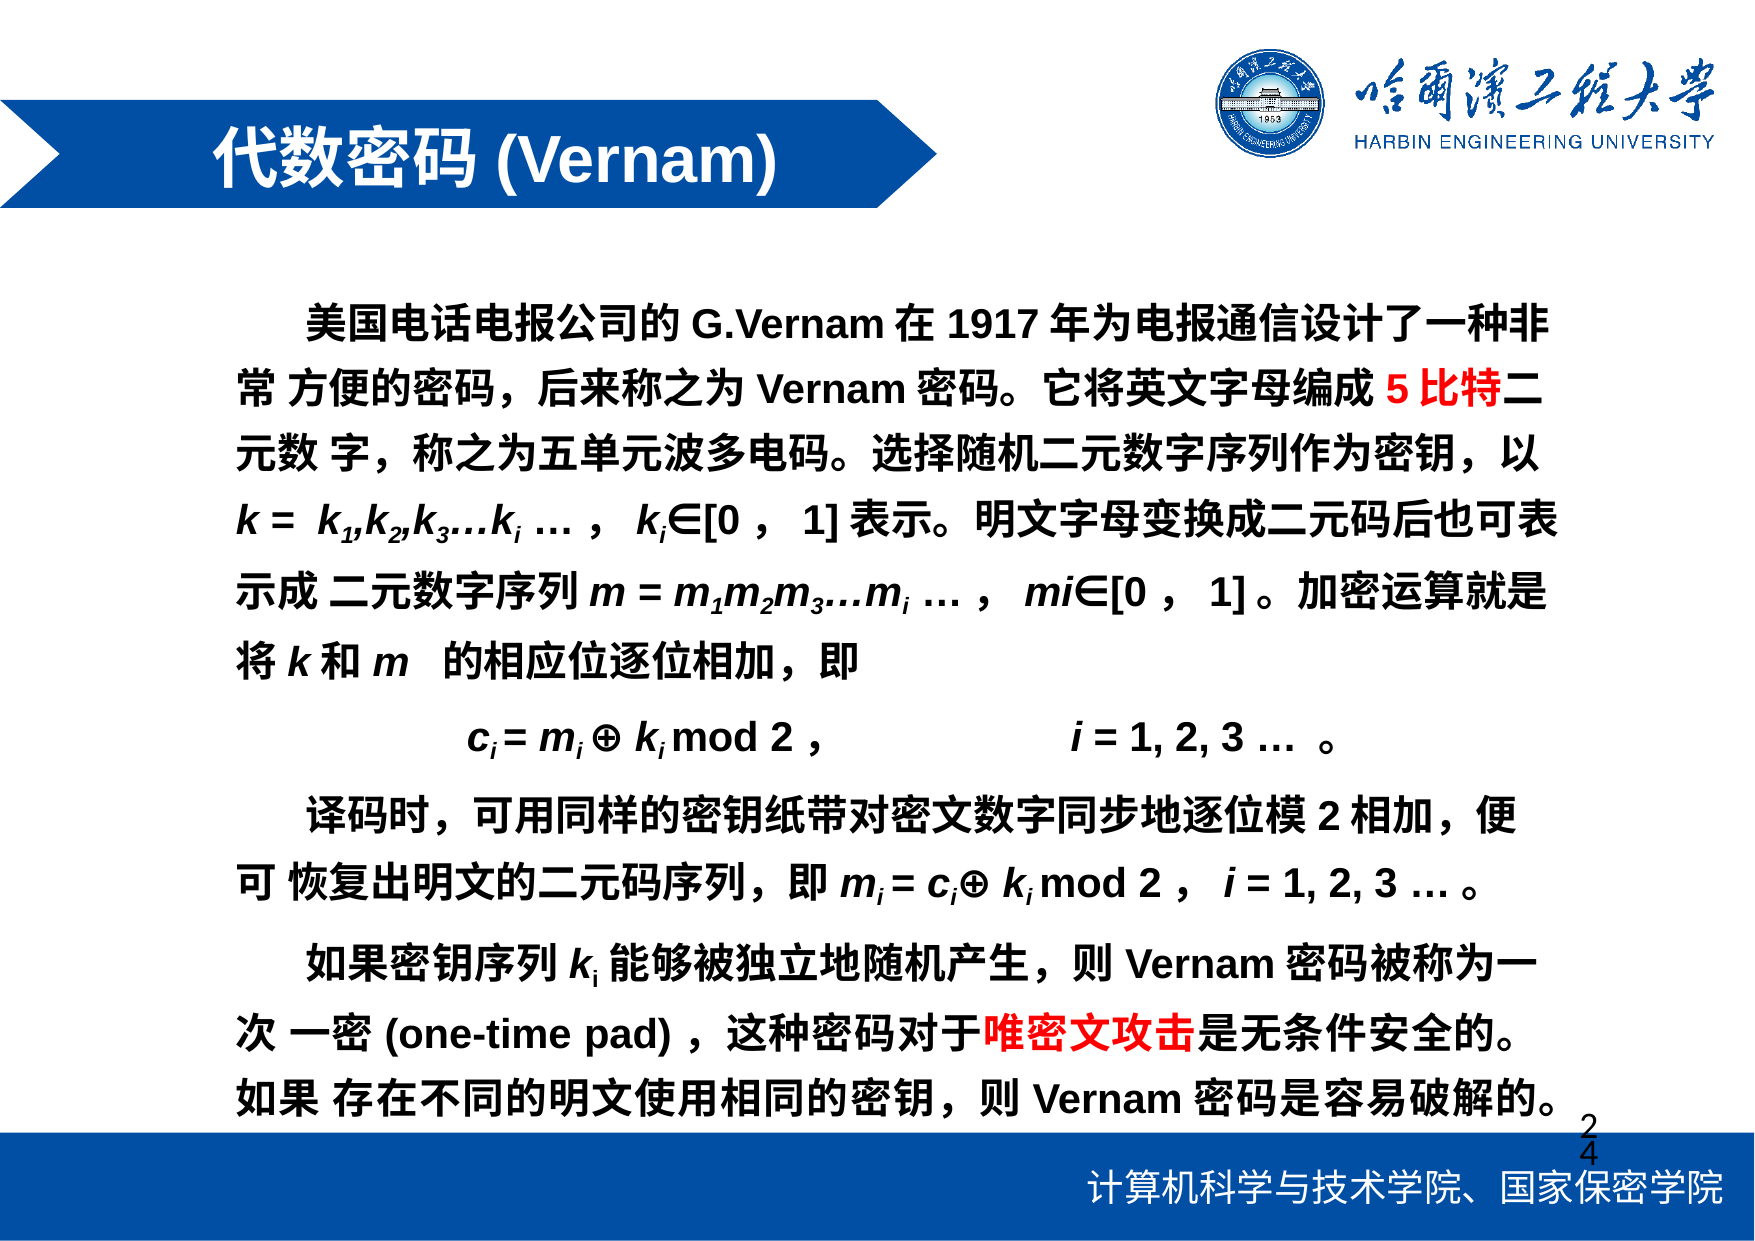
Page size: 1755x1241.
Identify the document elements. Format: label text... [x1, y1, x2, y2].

title 代数密码(Vernam) [210, 113, 915, 324]
picture [1190, 30, 1739, 176]
slide_number 24 [1575, 1111, 1616, 1241]
text_box 美国电话电报公司的G.Vernam在1917年为电报通信设计了一种非常 方便的密码，后来称之为Vernam密码。它将英文字母编成5比特二元数 字，称之为五单元波多电码。选择随机二元数字序列作为密钥，以k = k1,k2,k3…ki …，ki∈[0，1]表示。明文字母变换成二元码后也可表示成 二元数字序列m = m1m2m3…mi …，mi∈[0，1]。加密运算就是将k和m 的相应位逐位相加，即 ci = mi ⊕ ki mod 2， i = 1, 2, 3 … 。 译码时，可用同样的密钥纸带对密文数字同步地逐位模2相加，便可 恢复出明文的二元码序列，即mi = ci⊕ ki mod 2，i = 1, 2, 3 …。 如果密钥序列ki能够被独立地随机产生，则Vernam密码被称为一次 一密(one-time pad)，这种密码对于唯密文攻击是无条件安全的。如果 存在不同的明文使用相同的密钥，则Vernam密码是容易破解的。 [233, 279, 1561, 1122]
